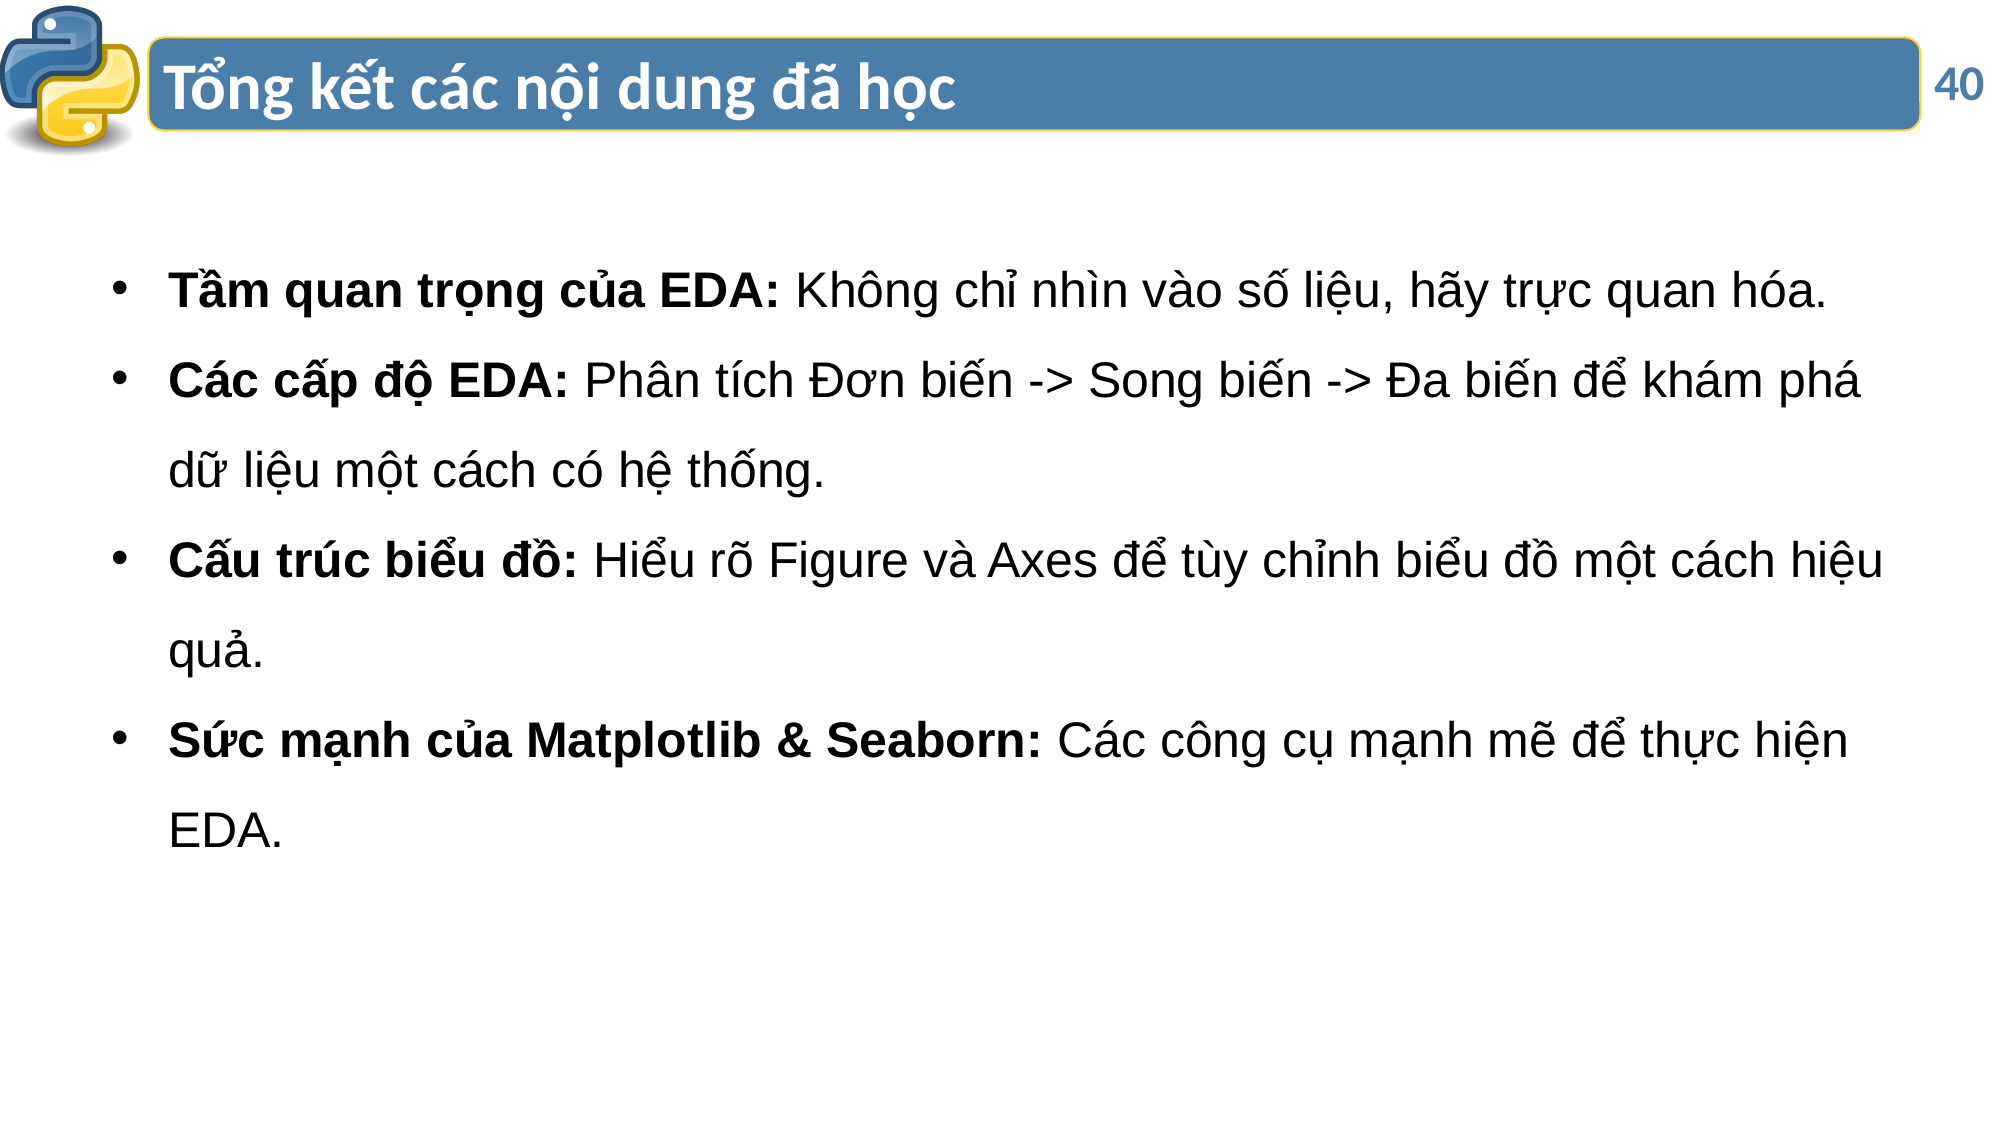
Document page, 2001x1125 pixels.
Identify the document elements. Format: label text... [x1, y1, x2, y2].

picture [0, 2, 149, 160]
text_box 40 [1919, 43, 2000, 141]
title Tổng kết các nội dung đã học [148, 43, 1919, 133]
list Tầm quan trọng của EDA: Không chỉ nhìn vào số liệu, hãy trực quan hóa. Các cấp độ EDA: Phân tích Đơn biến -> Song biến -> Đa biến để khám phá dữ liệu một cách có hệ thống. Cấu trúc biểu đồ: Hiểu rõ Figure và Axes để tùy chỉnh biểu đồ một cách hiệu quả. Sức mạnh của Matplotlib & Seaborn: Các công cụ mạnh mẽ để thực hiện EDA. [96, 215, 1920, 869]
